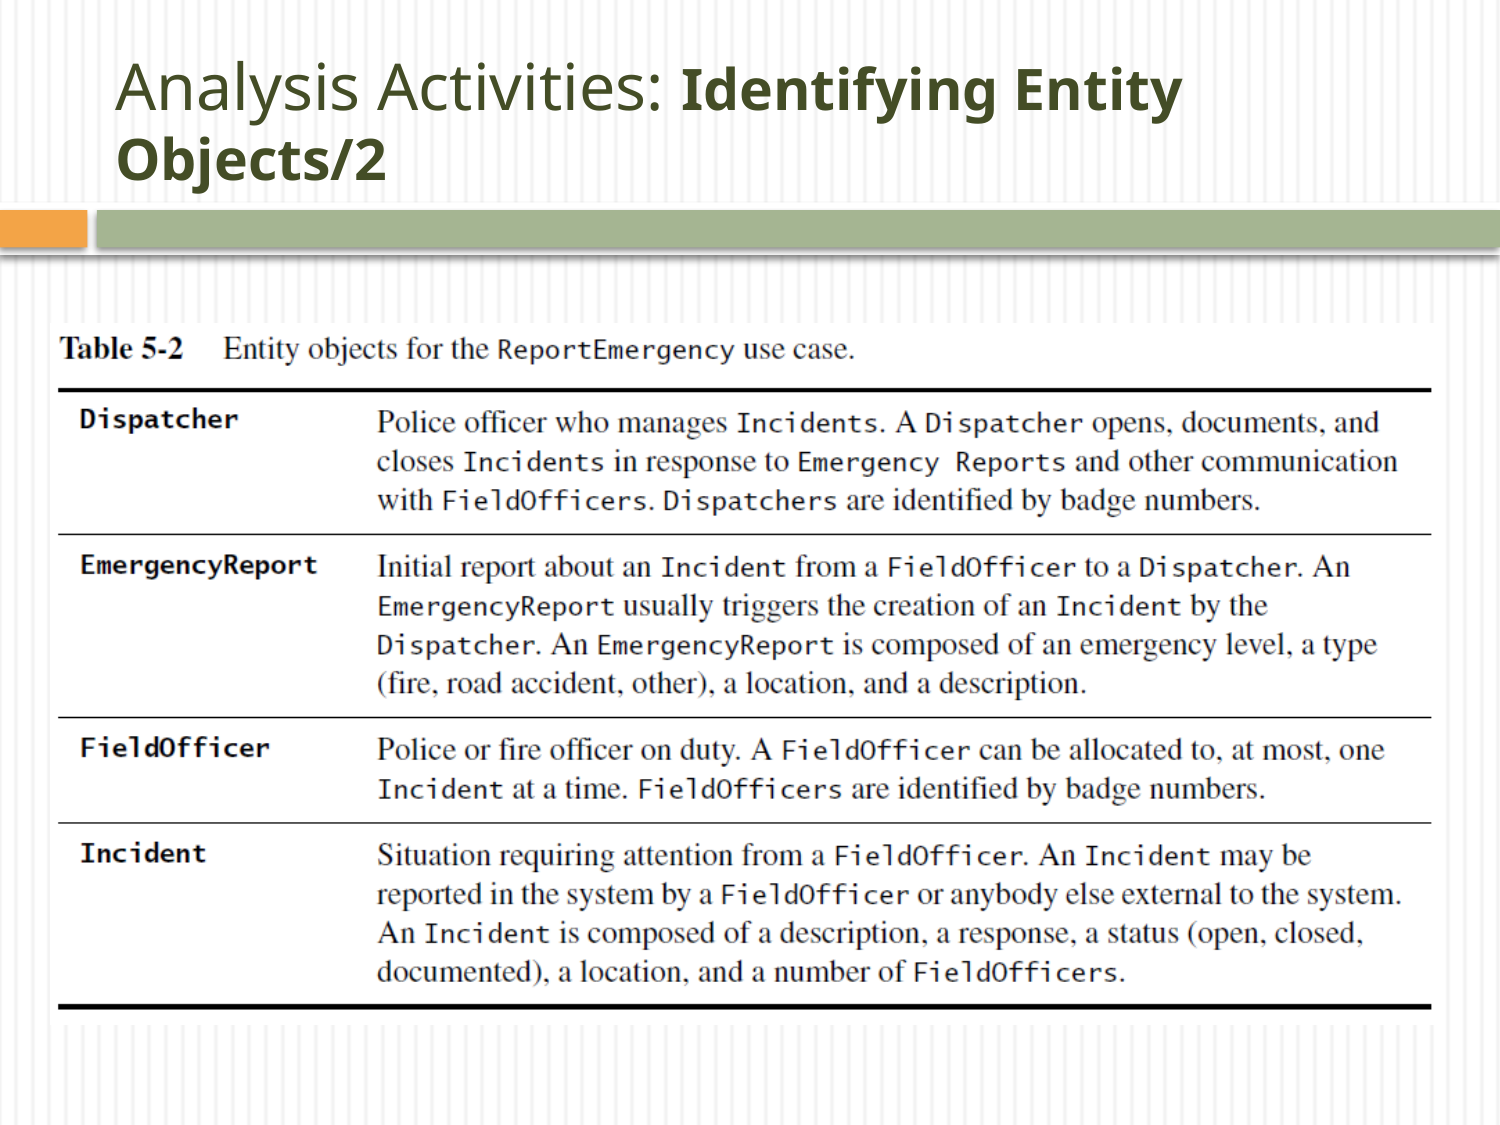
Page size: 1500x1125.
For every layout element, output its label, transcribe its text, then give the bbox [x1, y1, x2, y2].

title Analysis Activities: Identifying Entity Objects/2 [100, 37, 1438, 200]
picture [49, 323, 1445, 1026]
